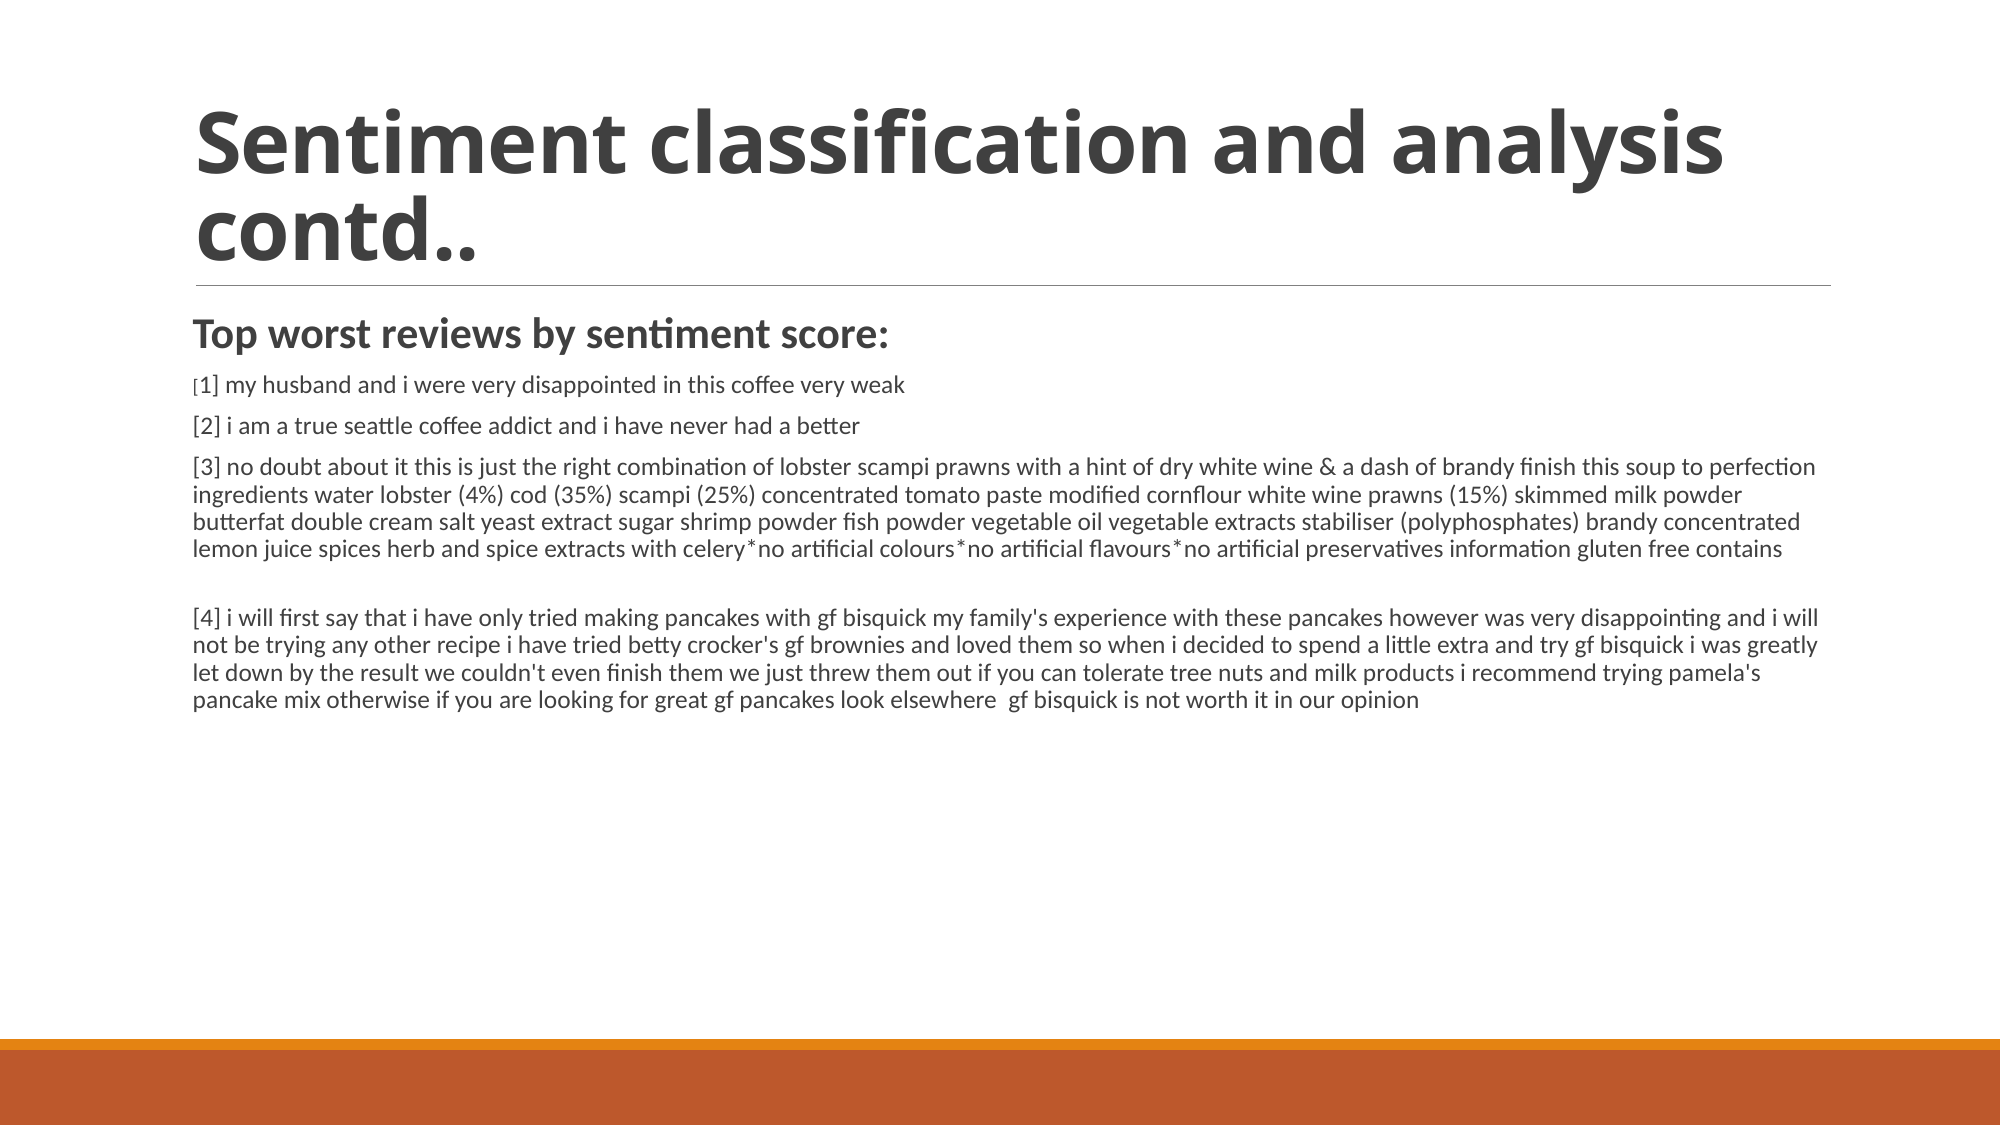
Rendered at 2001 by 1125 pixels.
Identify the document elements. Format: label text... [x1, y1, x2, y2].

title Sentiment classification and analysis contd.. [180, 47, 1830, 285]
list Top worst reviews by sentiment score: [1] my husband and i were very disappointed in this coffee very weak [2] i am a true seattle coffee addict and i have never had a better [3] no doubt about it this is just the right combination of lobster scampi prawns with a hint of dry white wine & a dash of brandy finish this soup to perfection ingredients water lobster (4%) cod (35%) scampi (25%) concentrated tomato paste modified cornflour white wine prawns (15%) skimmed milk powder butterfat double cream salt yeast extract sugar shrimp powder fish powder vegetable oil vegetable extracts stabiliser (polyphosphates) brandy concentrated lemon juice spices herb and spice extracts with celery*no artificial colours*no artificial flavours*no artificial preservatives information gluten free contains [4] i will first say that i have only tried making pancakes with gf bisquick my family's experience with these pancakes however was very disappointing and i will not be trying any other recipe i have tried betty crocker's gf brownies and loved them so when i decided to spend a little extra and try gf bisquick i was greatly let down by the result we couldn't even finish them we just threw them out if you can tolerate tree nuts and milk products i recommend trying pamela's pancake mix otherwise if you are looking for great gf pancakes look elsewhere gf bisquick is not worth it in our opinion [180, 302, 1830, 963]
